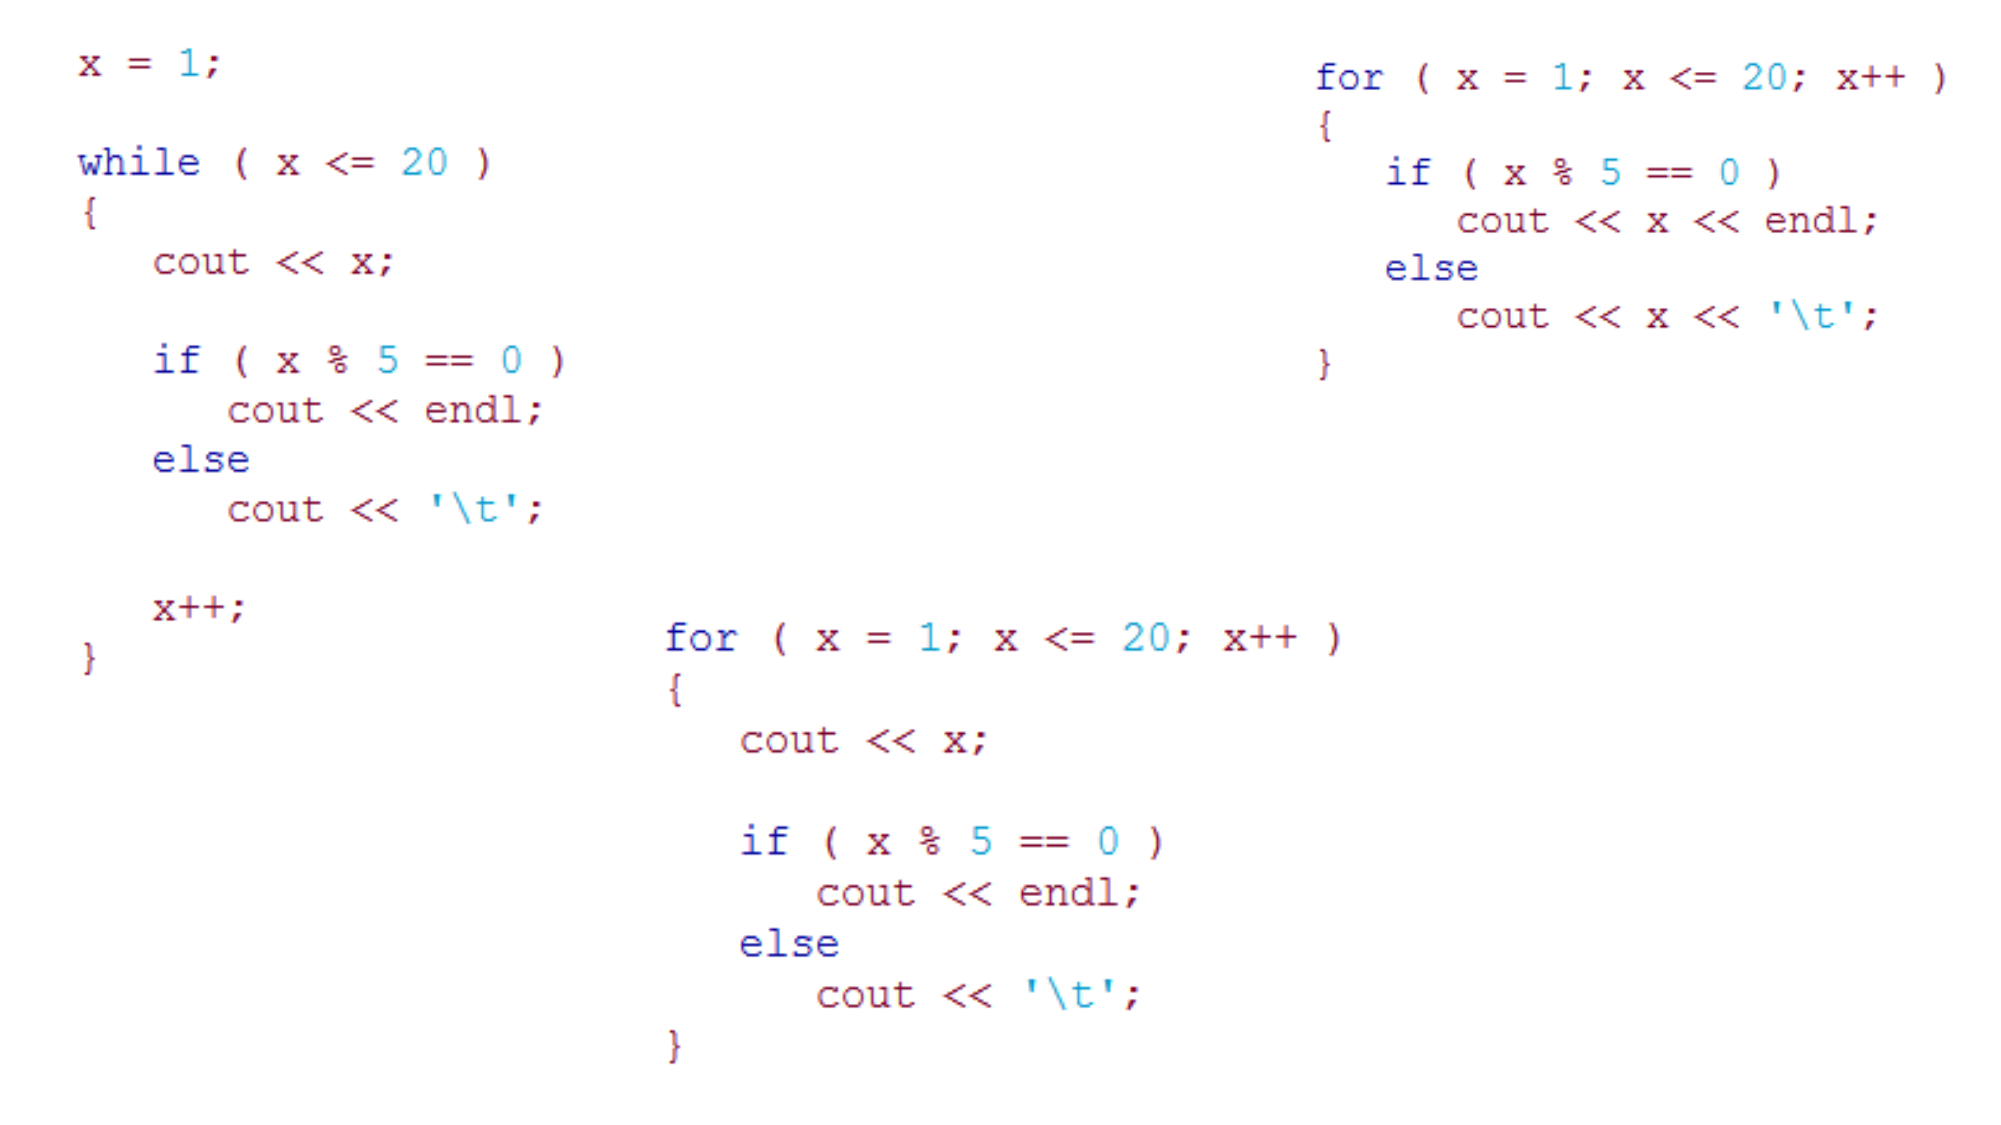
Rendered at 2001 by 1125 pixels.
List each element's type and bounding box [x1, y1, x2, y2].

picture [1314, 32, 1954, 398]
picture [630, 603, 1358, 1082]
picture [46, 32, 591, 688]
